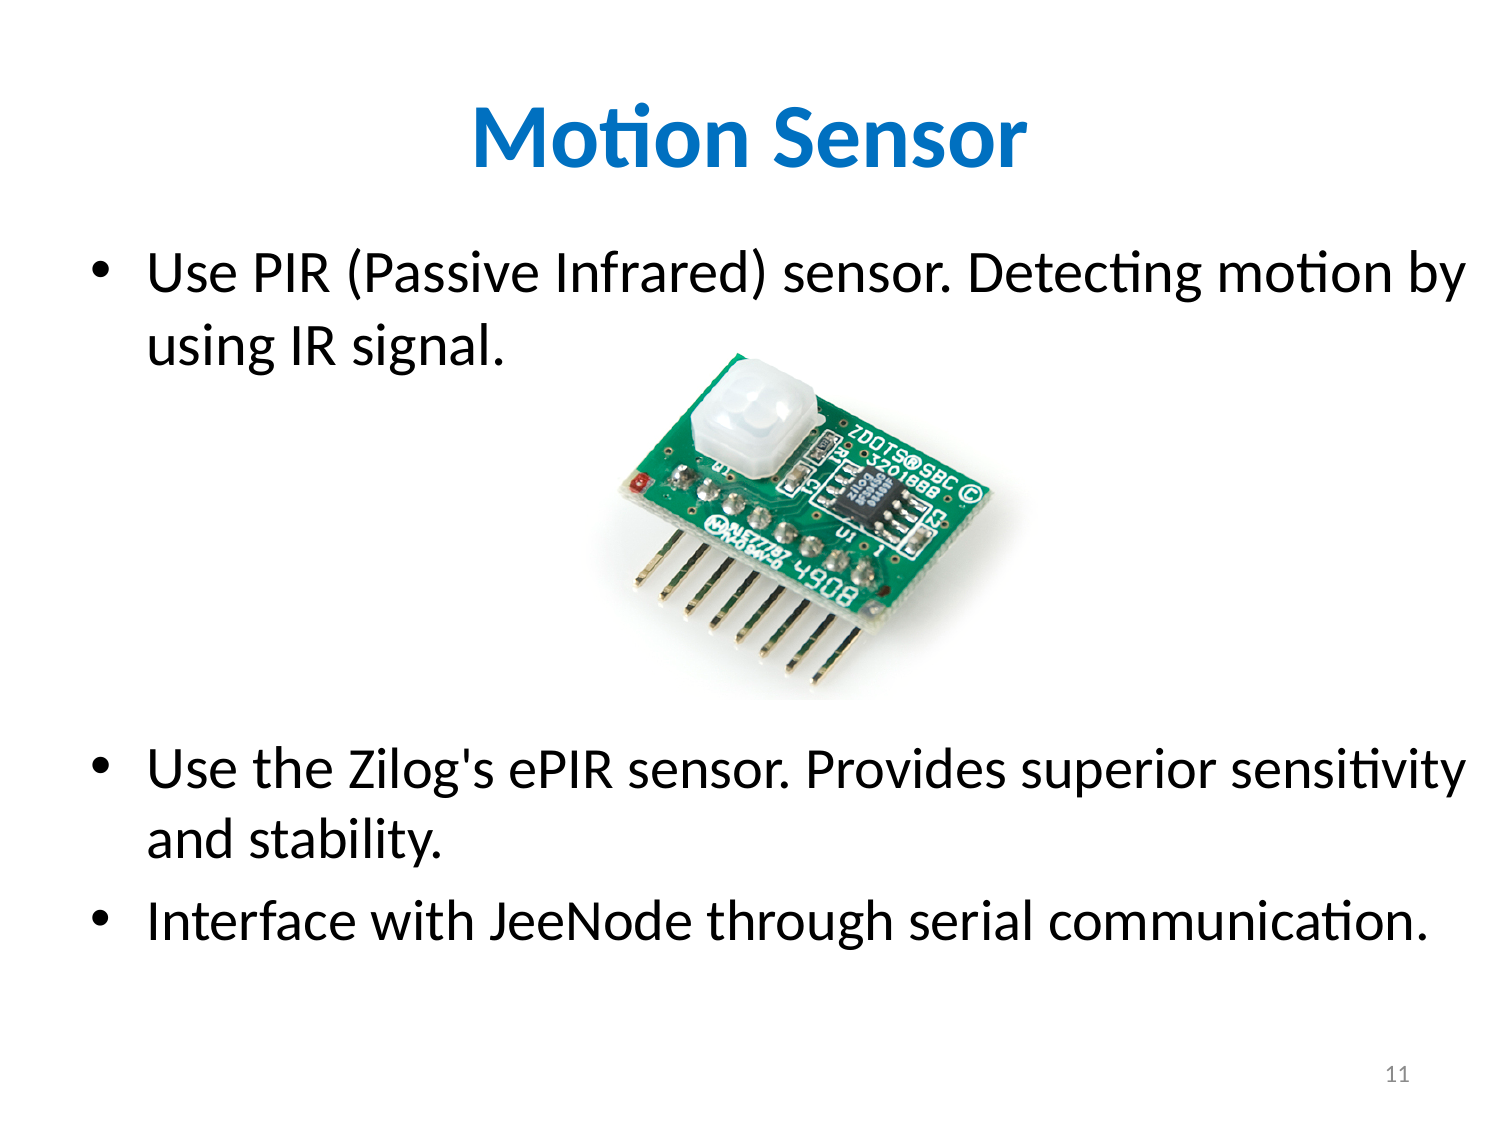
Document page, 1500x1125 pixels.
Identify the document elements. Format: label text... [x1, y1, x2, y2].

list Use PIR (Passive Infrared) sensor. Detecting motion by using IR signal. Use the Zilog's ePIR sensor. Provides superior sensitivity and stability. Interface with JeeNode through serial communication. [75, 224, 1500, 1088]
title Motion Sensor [75, 37, 1425, 225]
slide_number 11 [1074, 1042, 1425, 1103]
picture [549, 337, 1038, 701]
